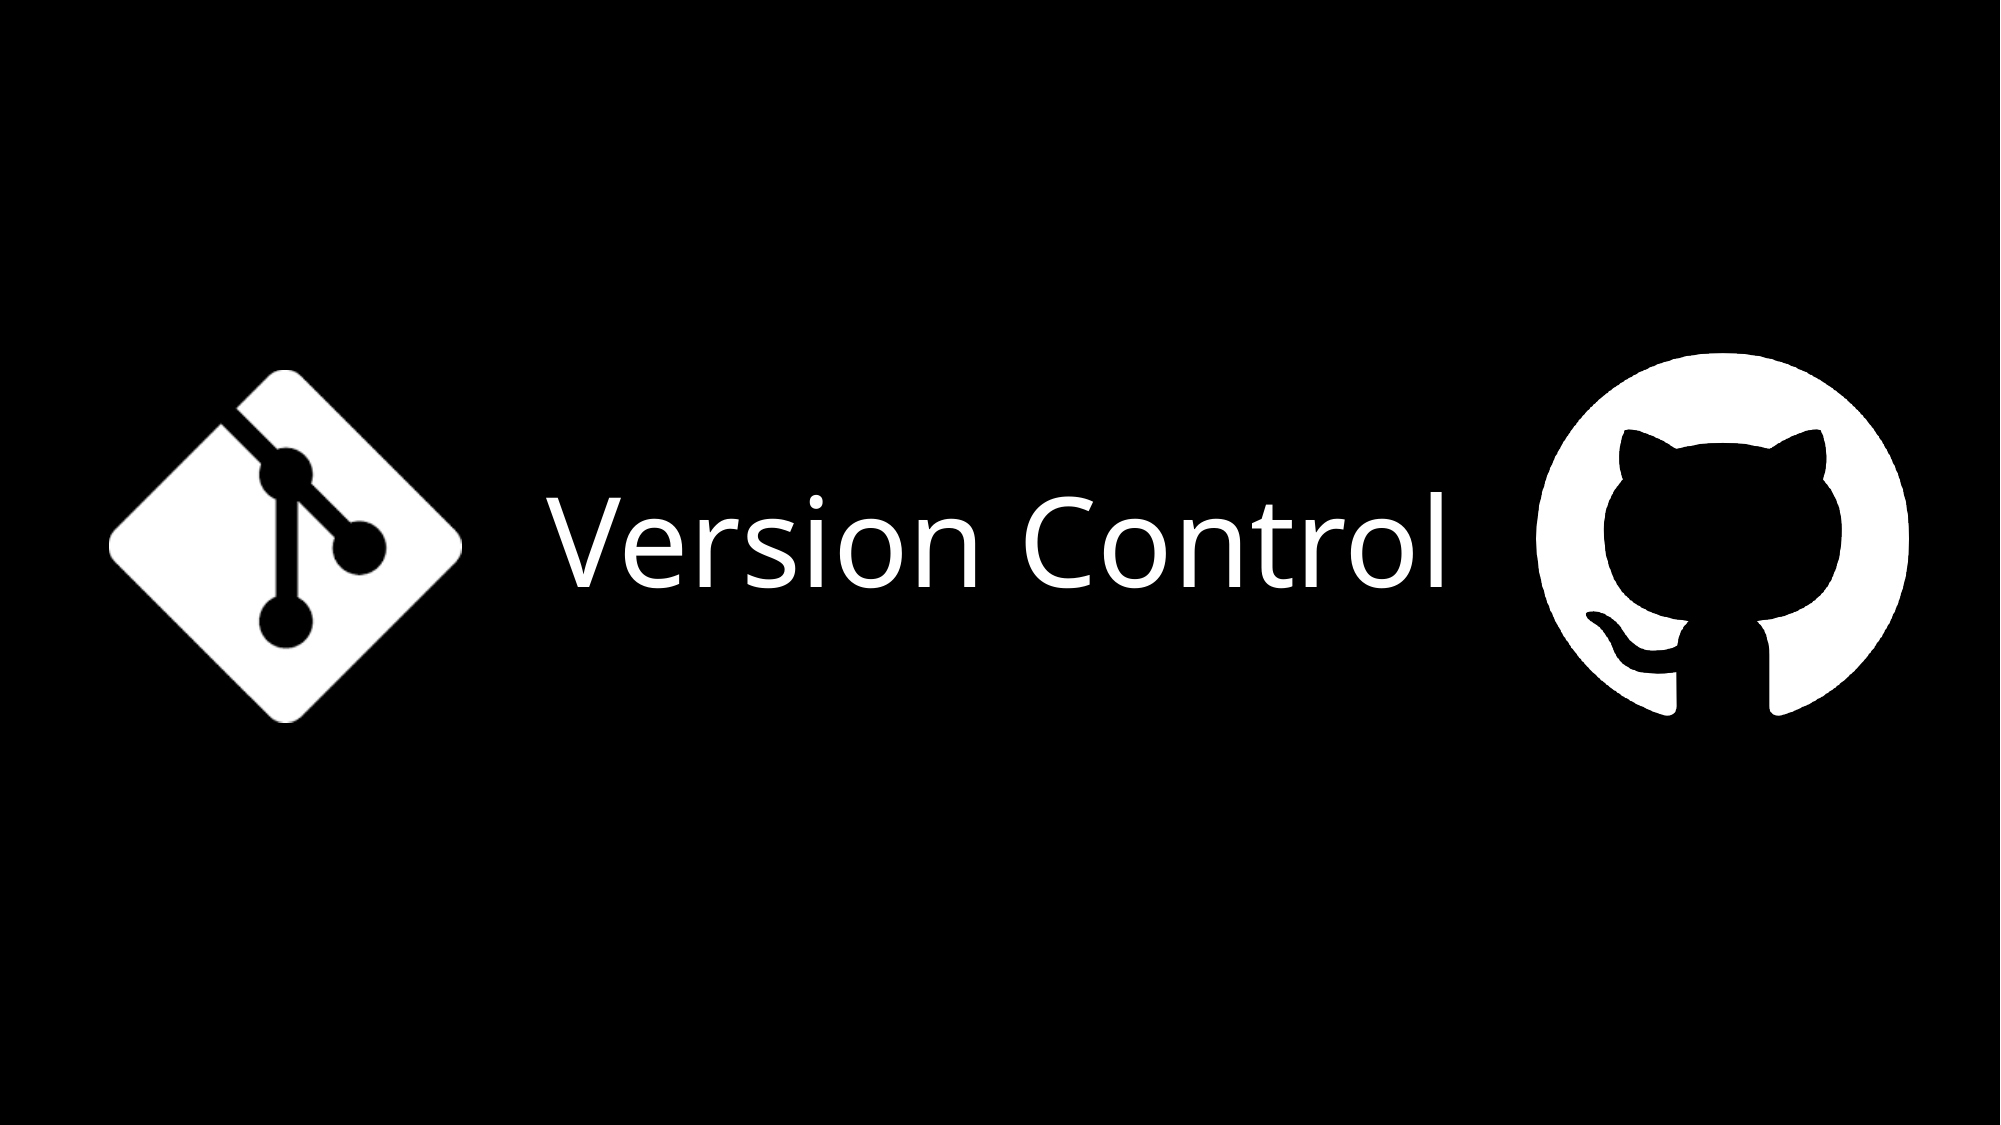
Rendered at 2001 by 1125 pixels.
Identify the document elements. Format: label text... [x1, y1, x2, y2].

title Version Control [249, 222, 1750, 615]
picture [109, 370, 462, 723]
picture [1536, 348, 1909, 720]
